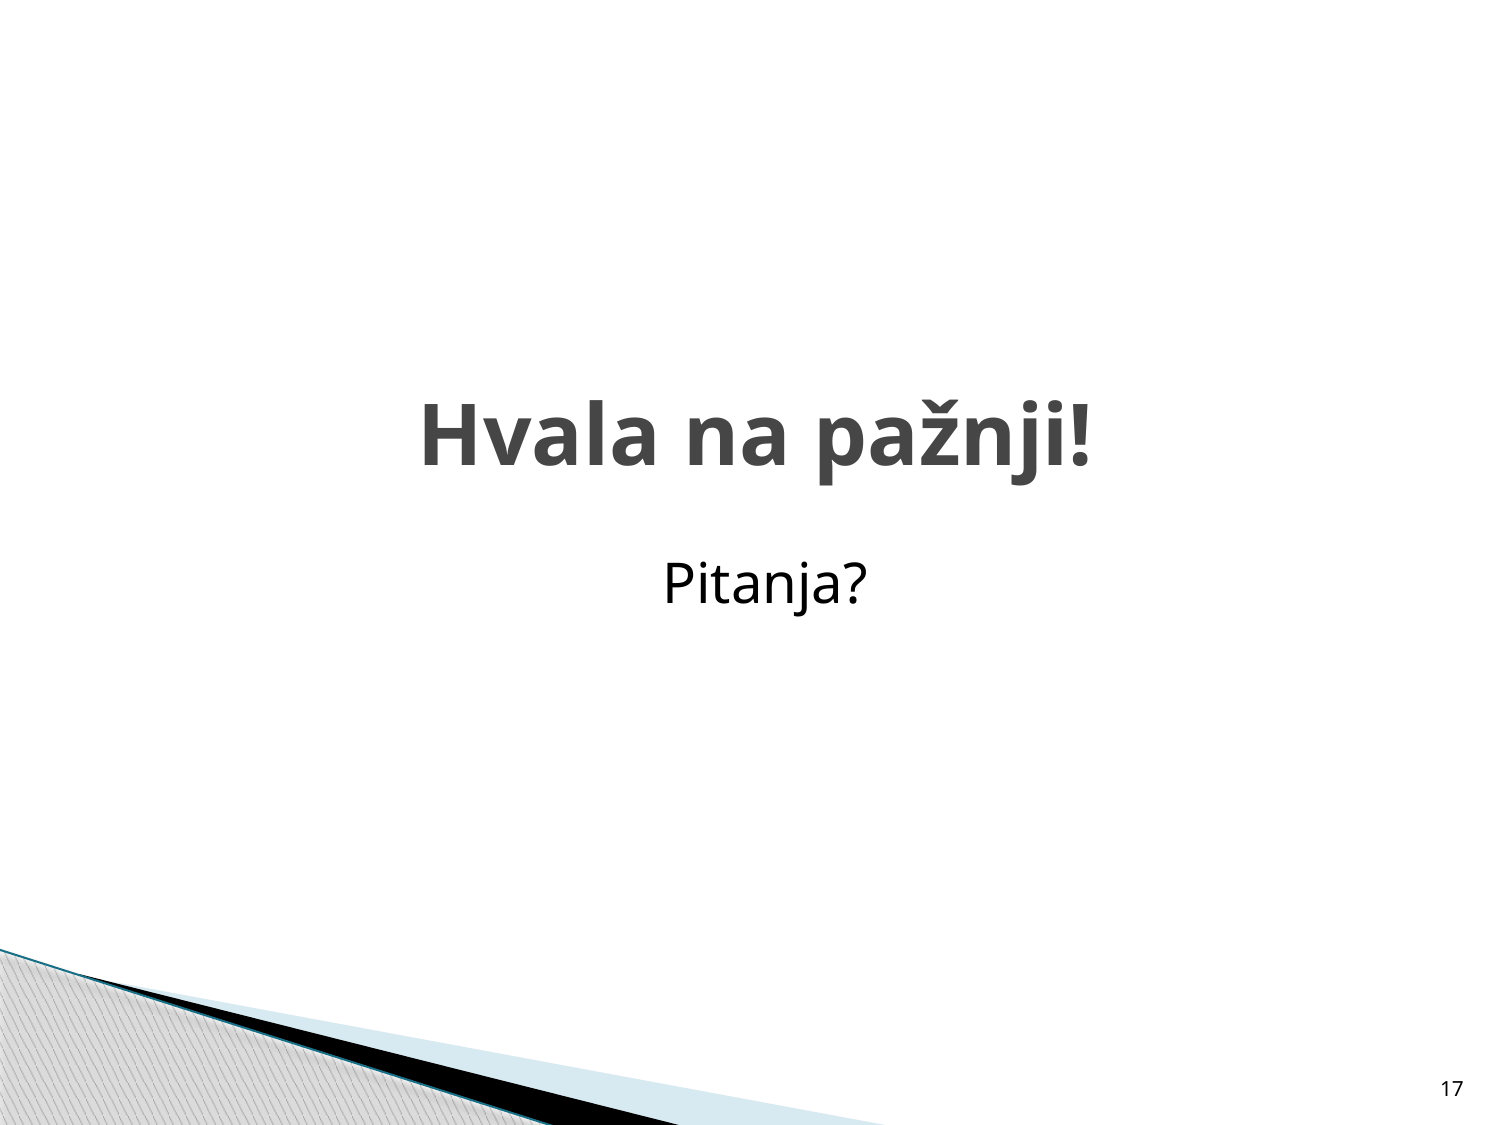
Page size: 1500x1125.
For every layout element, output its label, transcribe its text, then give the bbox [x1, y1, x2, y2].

list Pitanja? [587, 540, 925, 660]
title Hvala na pažnji! [387, 337, 1125, 525]
slide_number 17 [1418, 1051, 1479, 1112]
